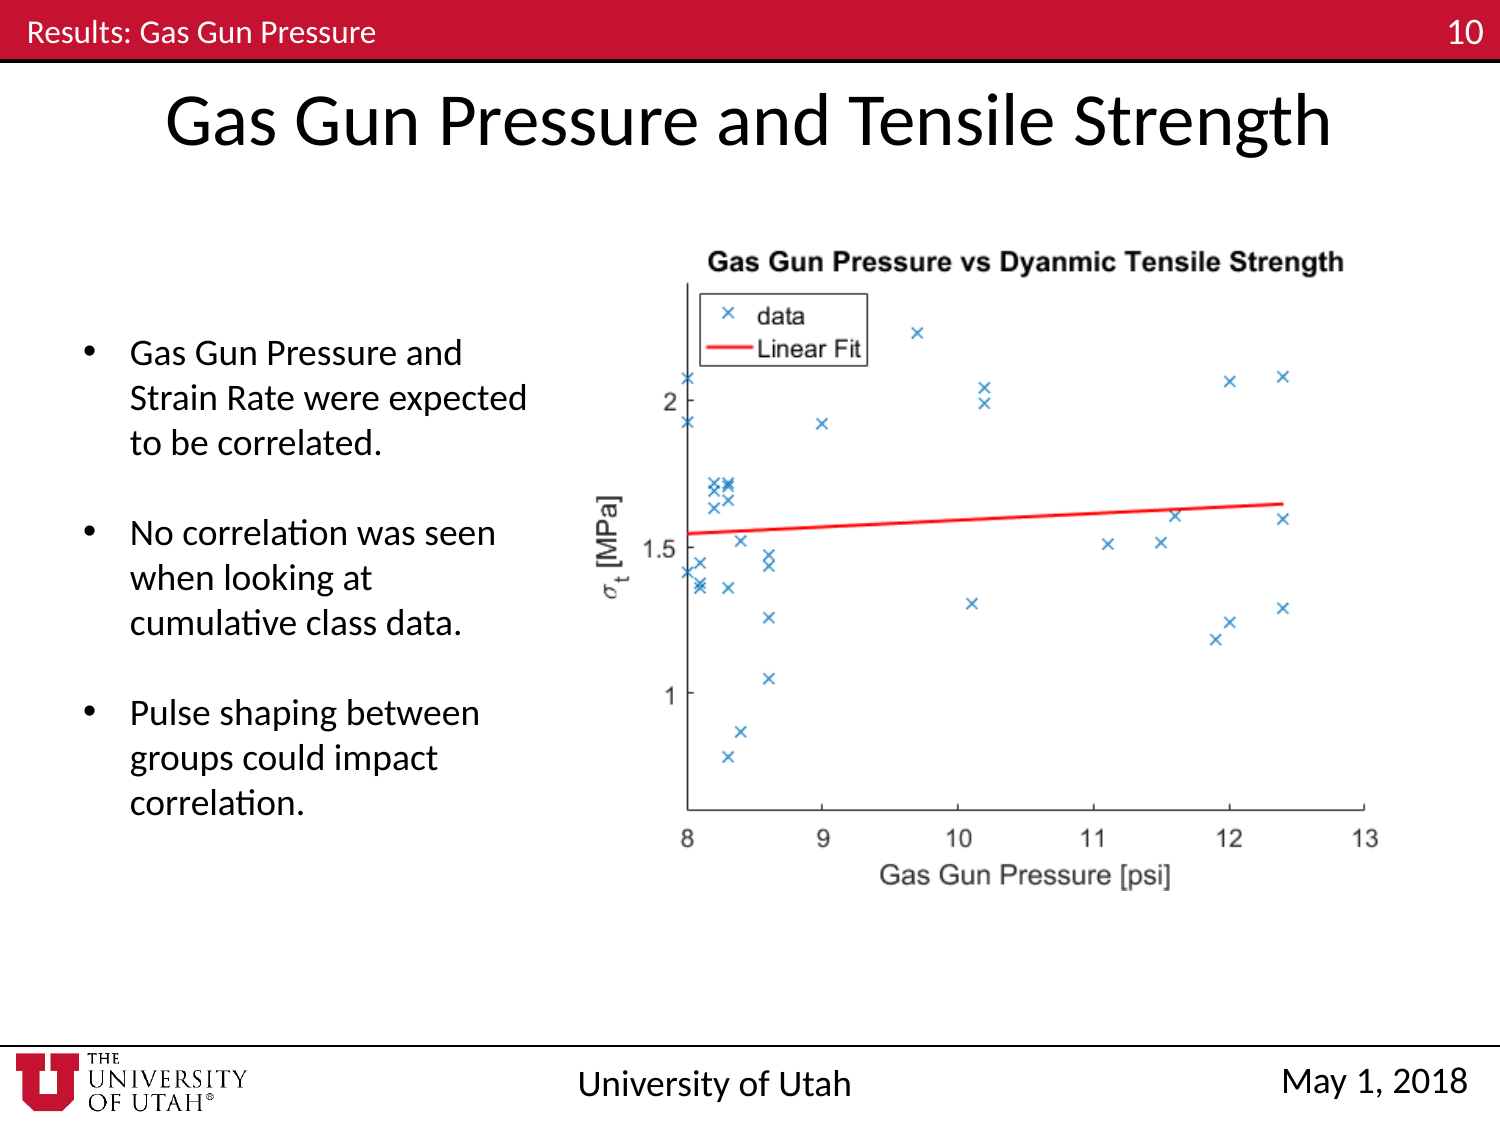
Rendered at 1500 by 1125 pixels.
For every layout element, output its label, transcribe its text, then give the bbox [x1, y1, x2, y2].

text_box 10 [1431, 0, 1499, 59]
text_box May 1, 2018 [1266, 1048, 1484, 1109]
text_box [0, 0, 1431, 59]
picture [16, 1053, 248, 1112]
picture [573, 234, 1448, 891]
text_box Gas Gun Pressure and Strain Rate were expected to be correlated. No correlation was seen when looking at cumulative class data. Pulse shaping between groups could impact correlation. [68, 320, 556, 876]
text_box Gas Gun Pressure and Tensile Strength [150, 63, 1350, 169]
text_box University of Utah [562, 1051, 868, 1112]
text_box Results: Gas Gun Pressure [12, 2, 400, 58]
